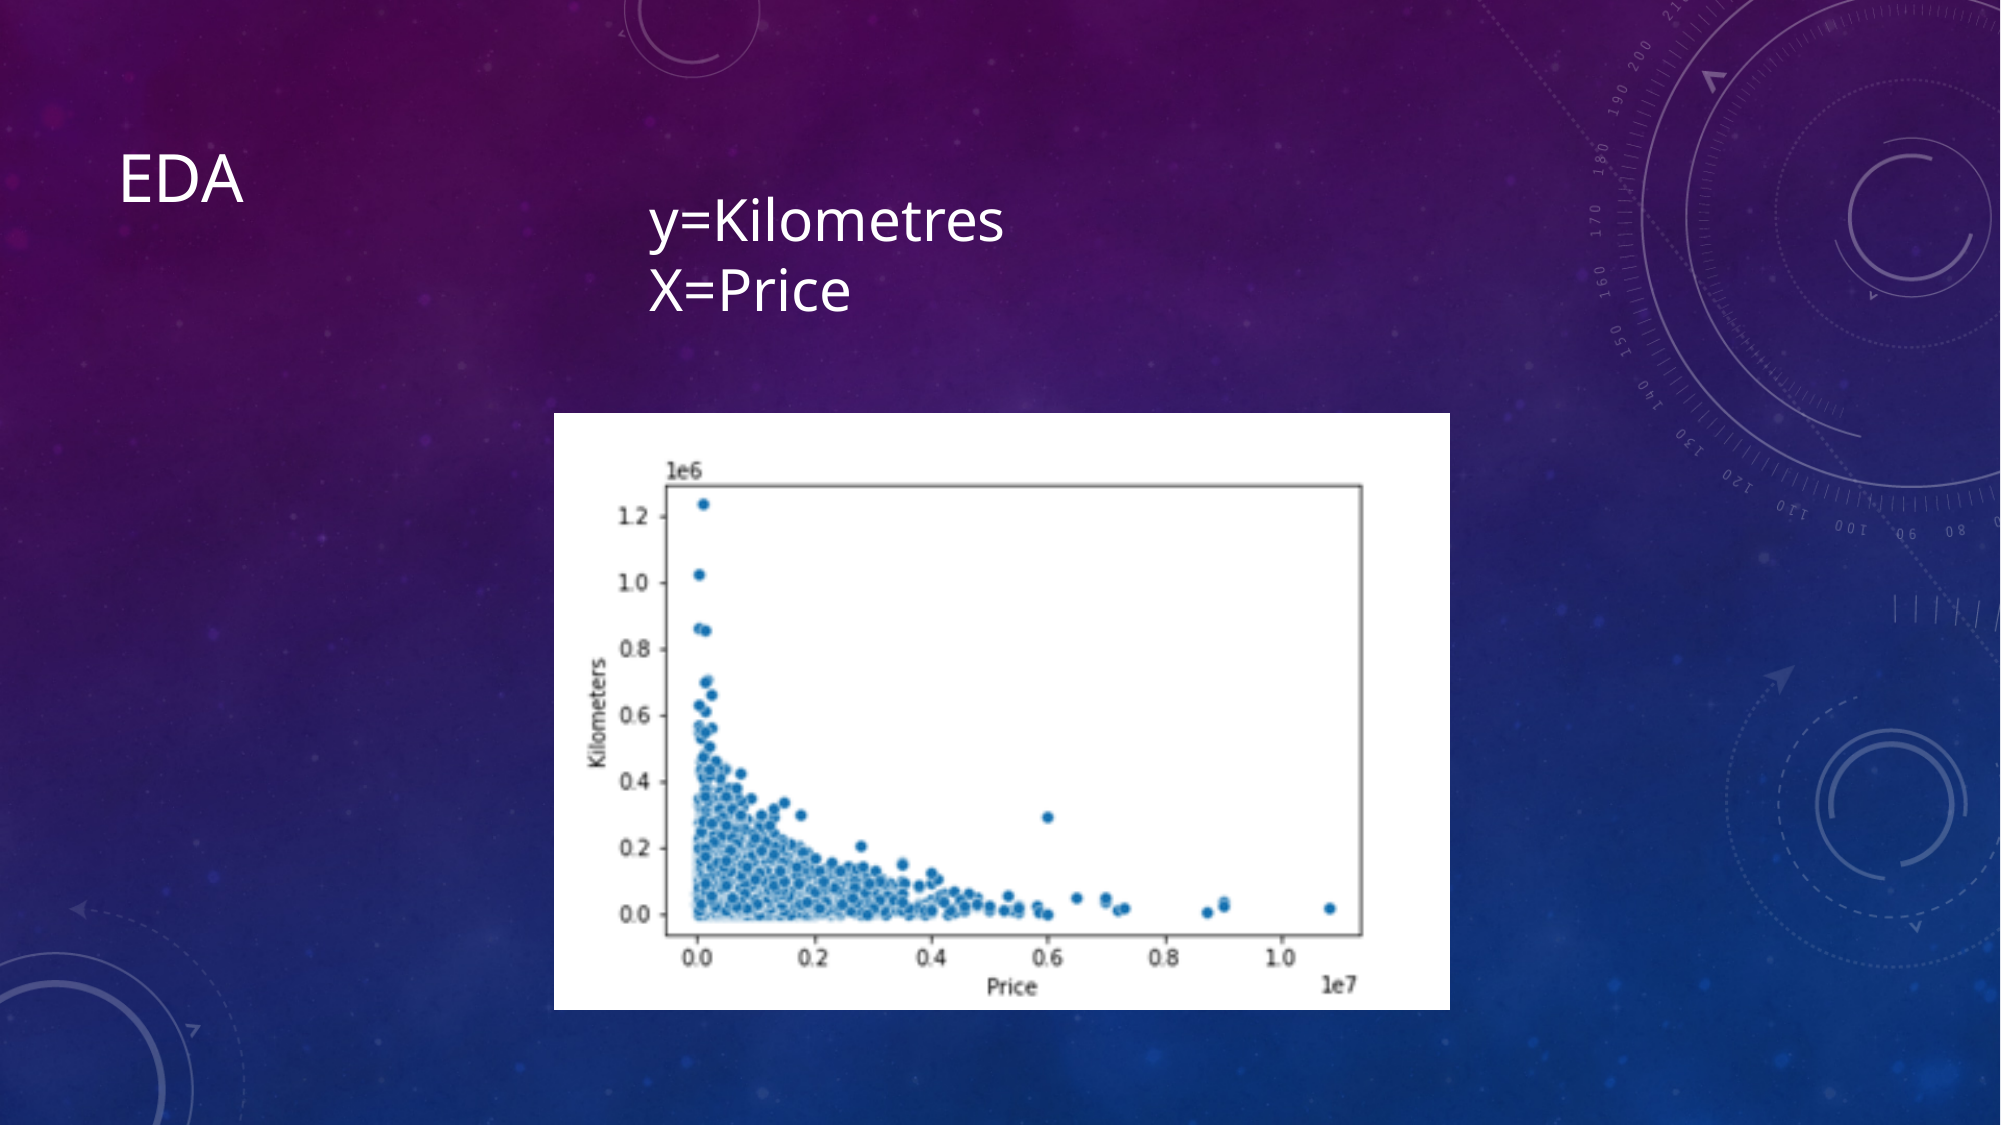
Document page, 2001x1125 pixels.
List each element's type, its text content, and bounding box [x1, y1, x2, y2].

picture [0, 0, 2001, 1125]
text_box y=Kilometres X=Price [634, 176, 1085, 331]
text_box EDA [102, 128, 353, 223]
